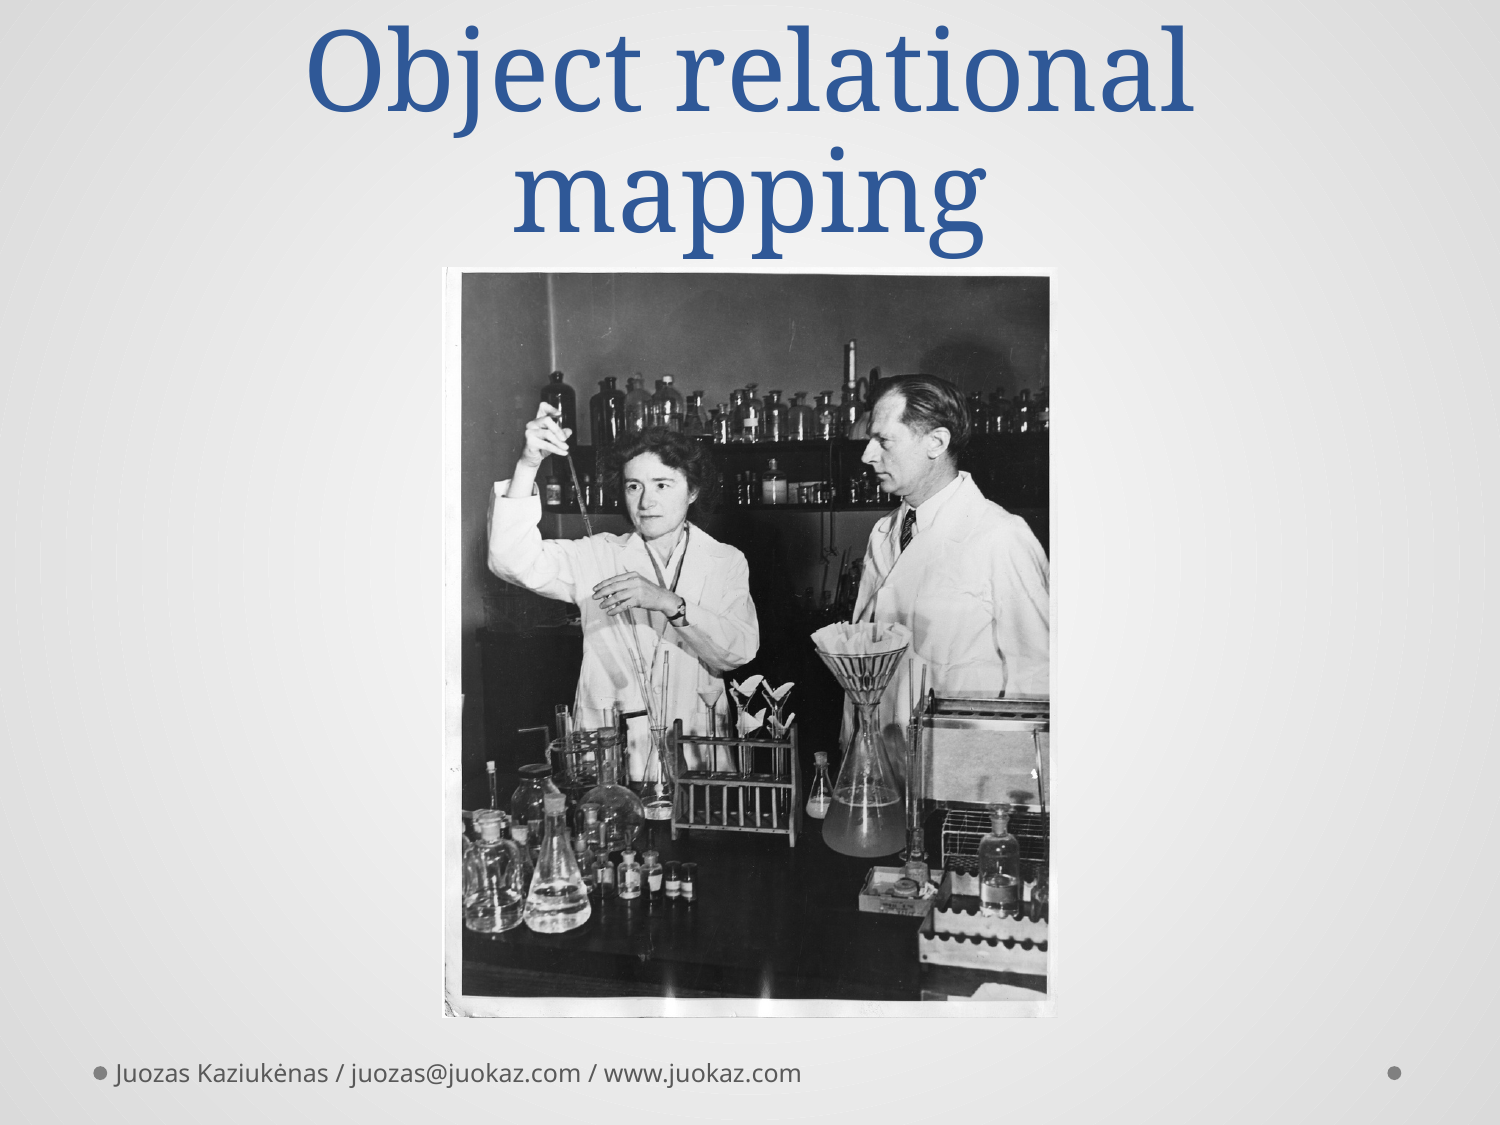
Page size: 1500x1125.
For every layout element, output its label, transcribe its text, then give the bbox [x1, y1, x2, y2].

footer Juozas Kaziukėnas / juozas@juokaz.com / www.juokaz.com [108, 1042, 1341, 1103]
picture [442, 266, 1058, 1019]
title Object relational mapping [75, 0, 1425, 263]
